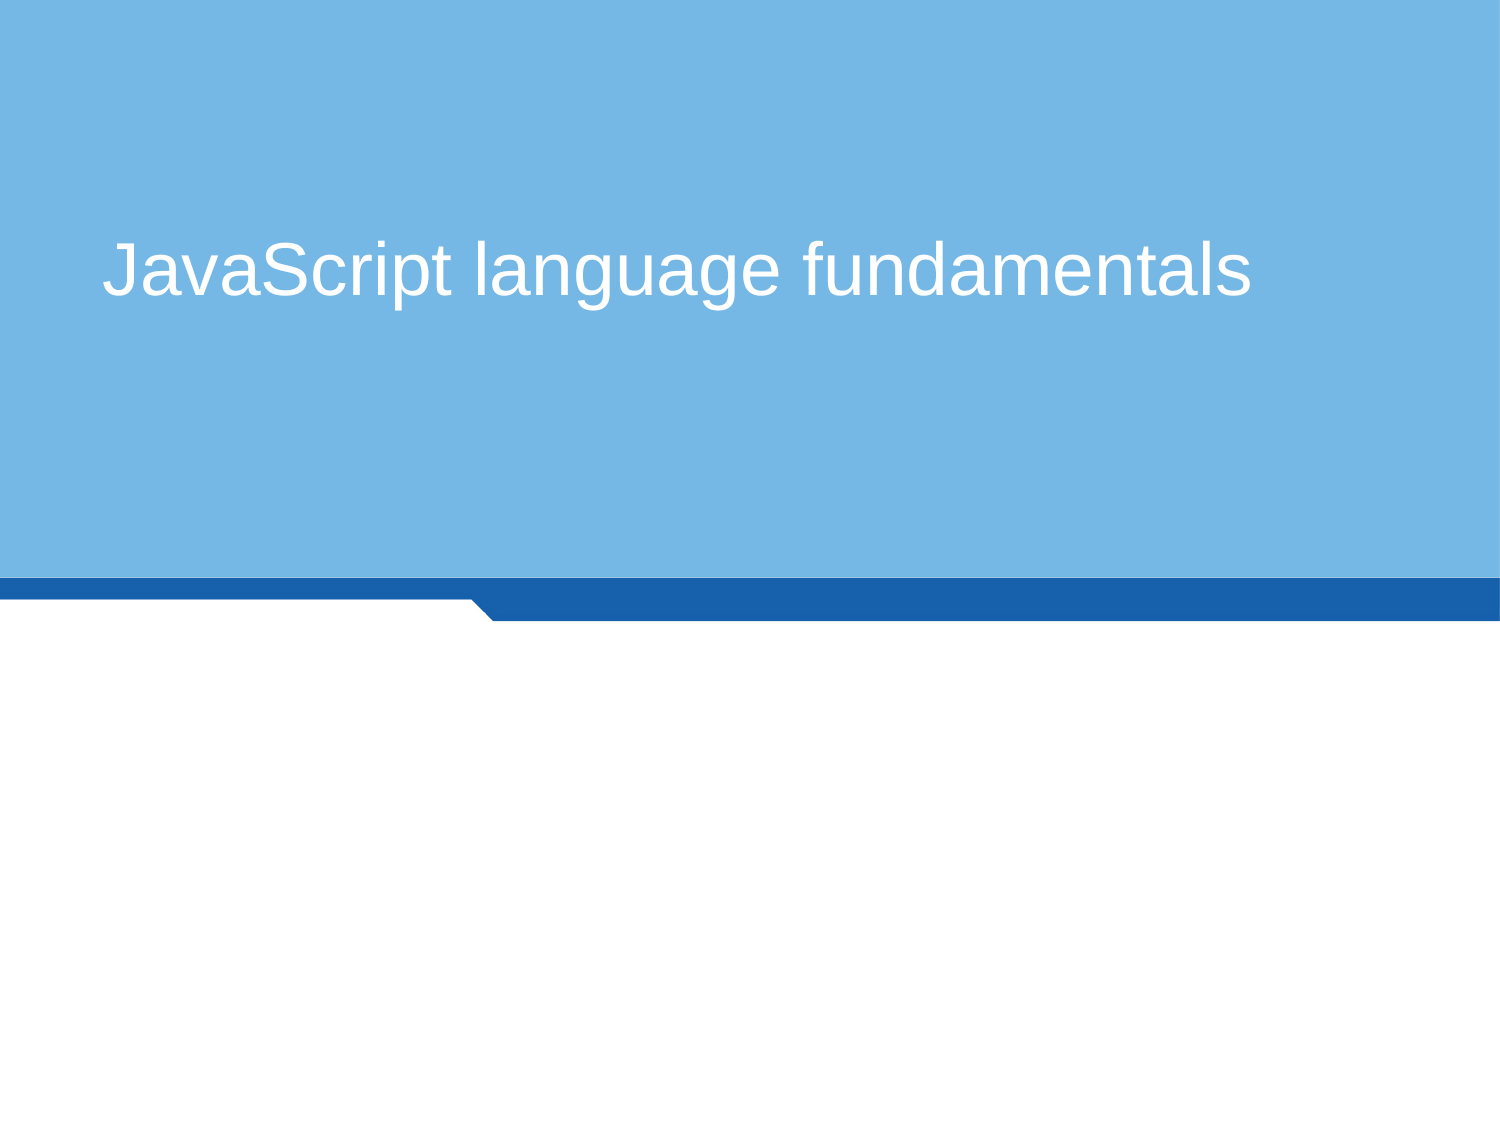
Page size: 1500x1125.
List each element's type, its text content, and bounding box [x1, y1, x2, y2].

title JavaScript language fundamentals [87, 133, 1363, 375]
picture [0, 0, 1500, 625]
